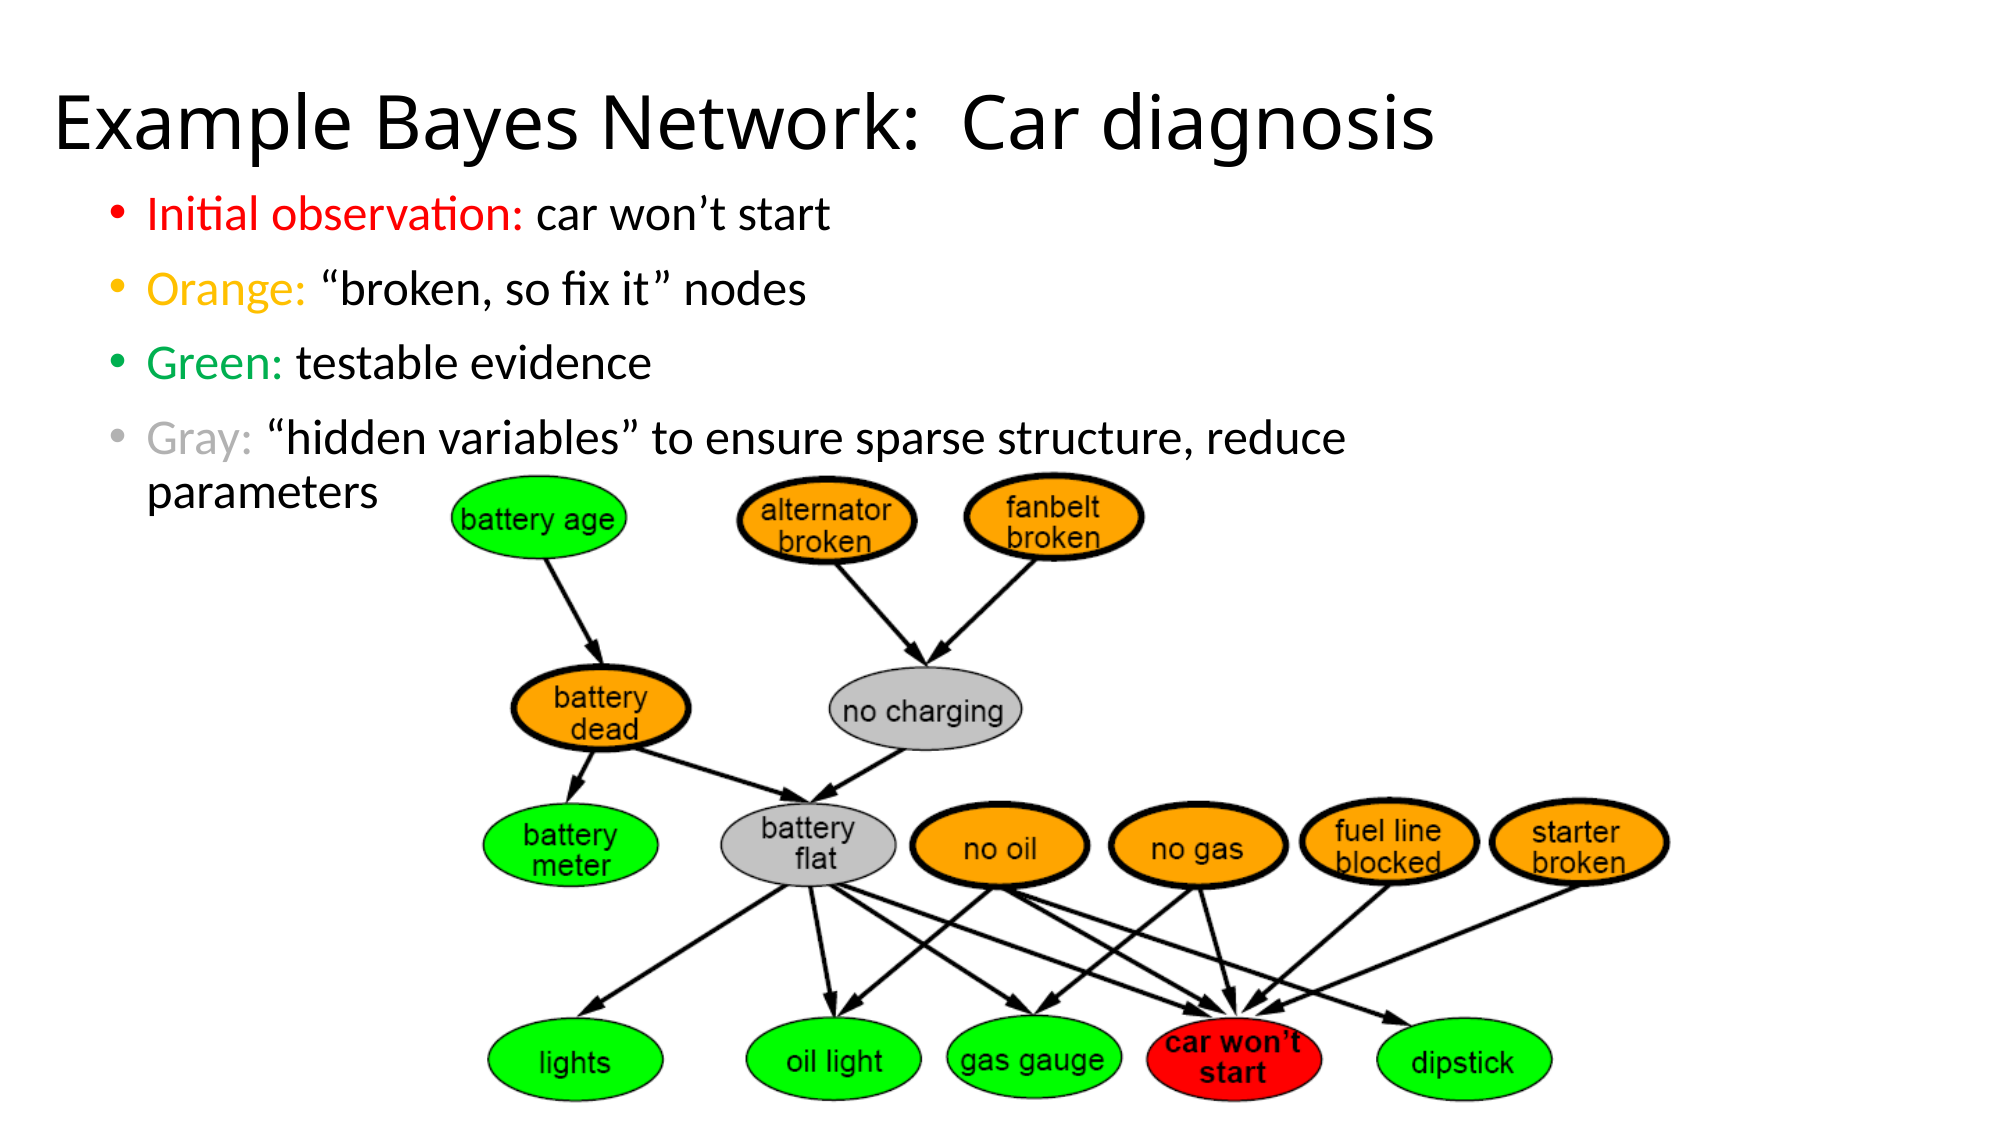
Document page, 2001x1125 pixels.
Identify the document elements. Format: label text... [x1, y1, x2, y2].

picture [443, 462, 1682, 1115]
title Example Bayes Network: Car diagnosis [37, 37, 1625, 213]
list Initial observation: car won’t start Orange: “broken, so fix it” nodes Green: testable evidence Gray: “hidden variables” to ensure sparse structure, reduce parameters [93, 179, 1519, 985]
